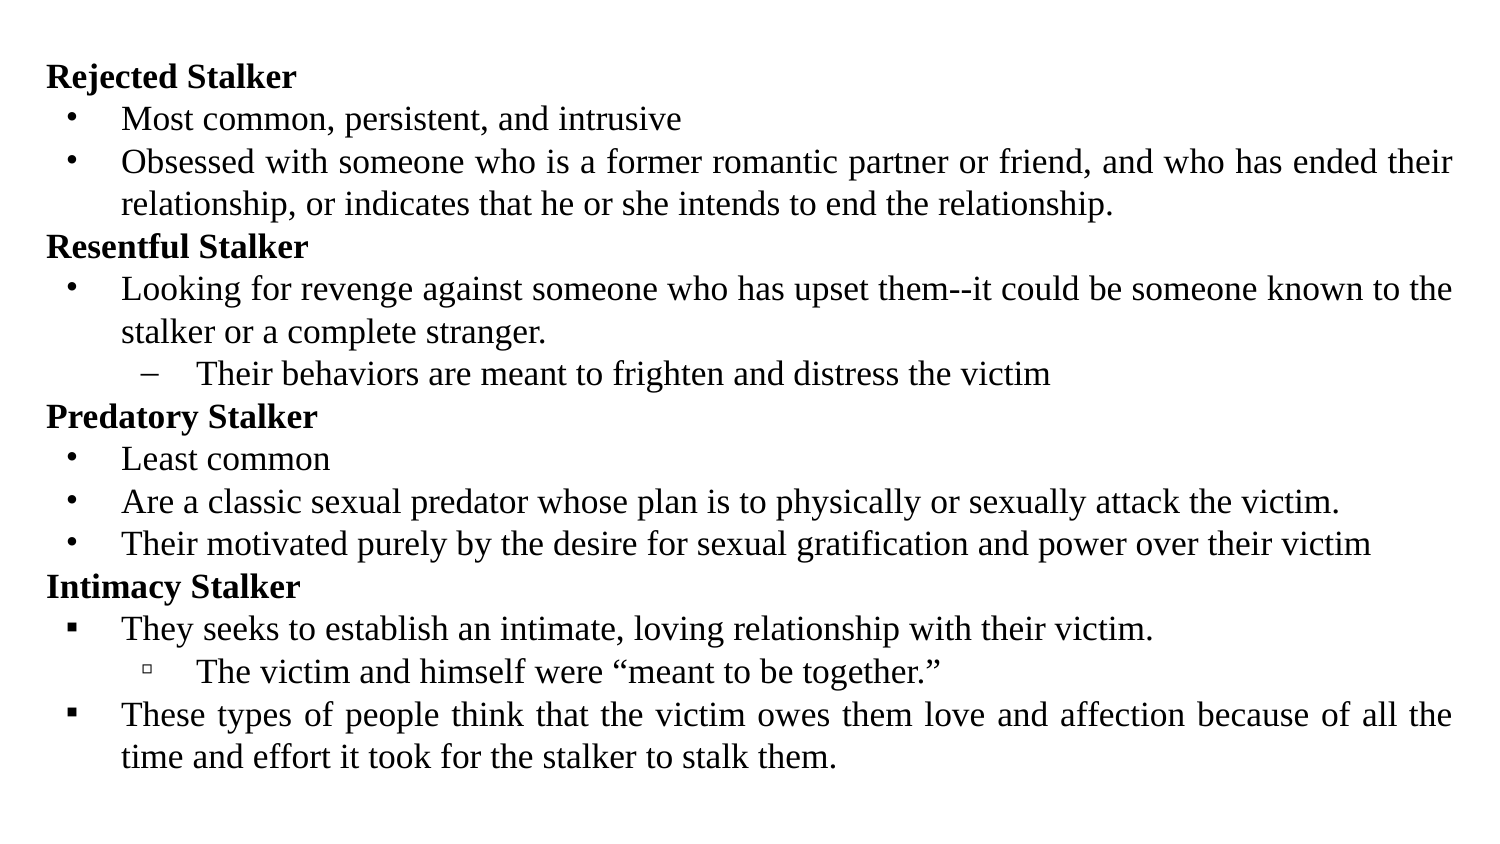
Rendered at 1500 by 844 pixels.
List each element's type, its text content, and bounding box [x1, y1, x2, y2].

list Rejected Stalker Most common, persistent, and intrusive Obsessed with someone who is a former romantic partner or friend, and who has ended their relationship, or indicates that he or she intends to end the relationship. Resentful Stalker Looking for revenge against someone who has upset them--it could be someone known to the stalker or a complete stranger. Their behaviors are meant to frighten and distress the victim Predatory Stalker Least common Are a classic sexual predator whose plan is to physically or sexually attack the victim. Their motivated purely by the desire for sexual gratification and power over their victim Intimacy Stalker They seeks to establish an intimate, loving relationship with their victim. The victim and himself were “meant to be together.” These types of people think that the victim owes them love and affection because of all the time and effort it took for the stalker to stalk them. [31, 37, 1469, 812]
